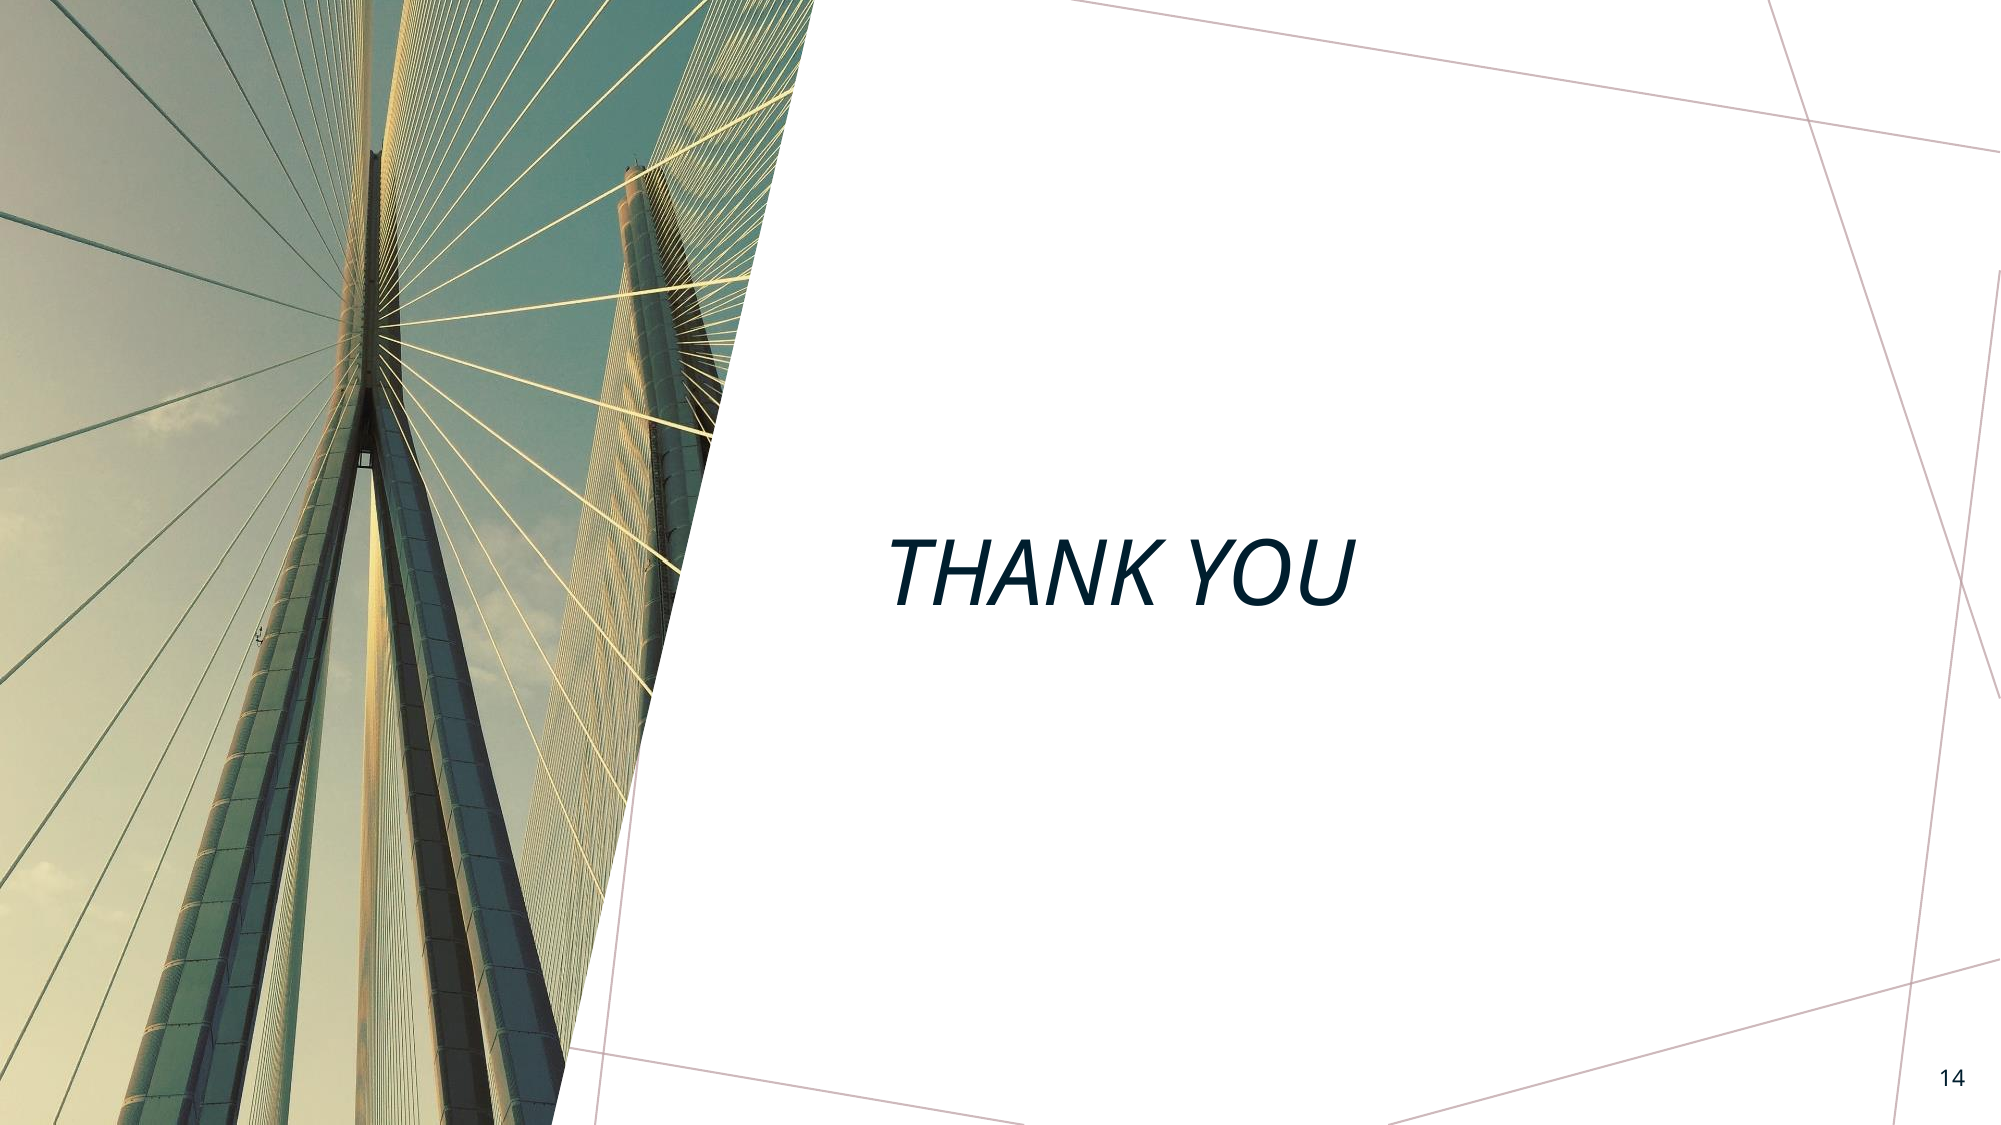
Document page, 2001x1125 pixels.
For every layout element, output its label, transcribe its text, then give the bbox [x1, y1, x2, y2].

picture [0, 0, 815, 1125]
slide_number 14 [1903, 1049, 1981, 1110]
title Thank you [868, 462, 1892, 690]
